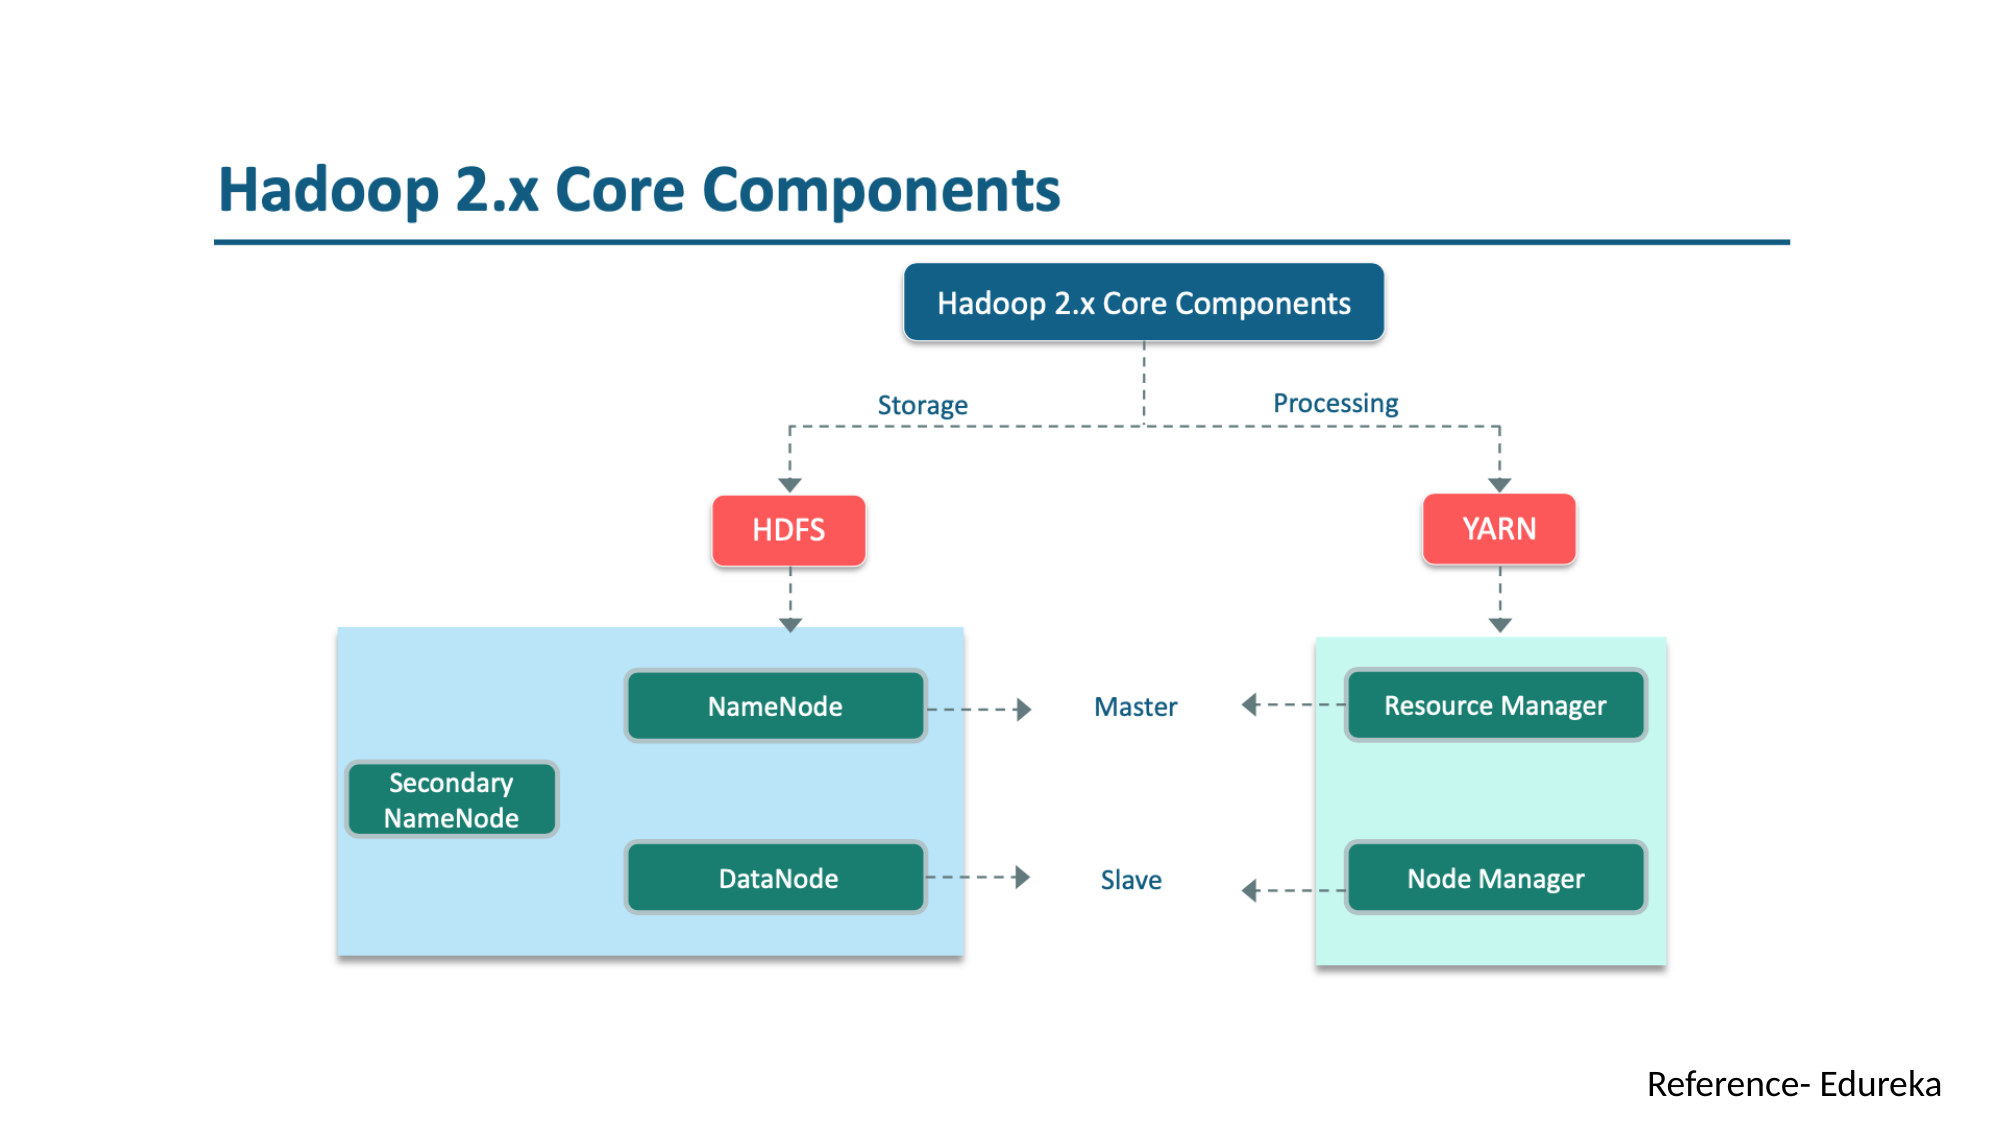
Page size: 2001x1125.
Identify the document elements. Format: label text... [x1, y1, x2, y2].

picture [189, 144, 1811, 981]
text_box Reference- Edureka [1632, 1051, 1958, 1112]
